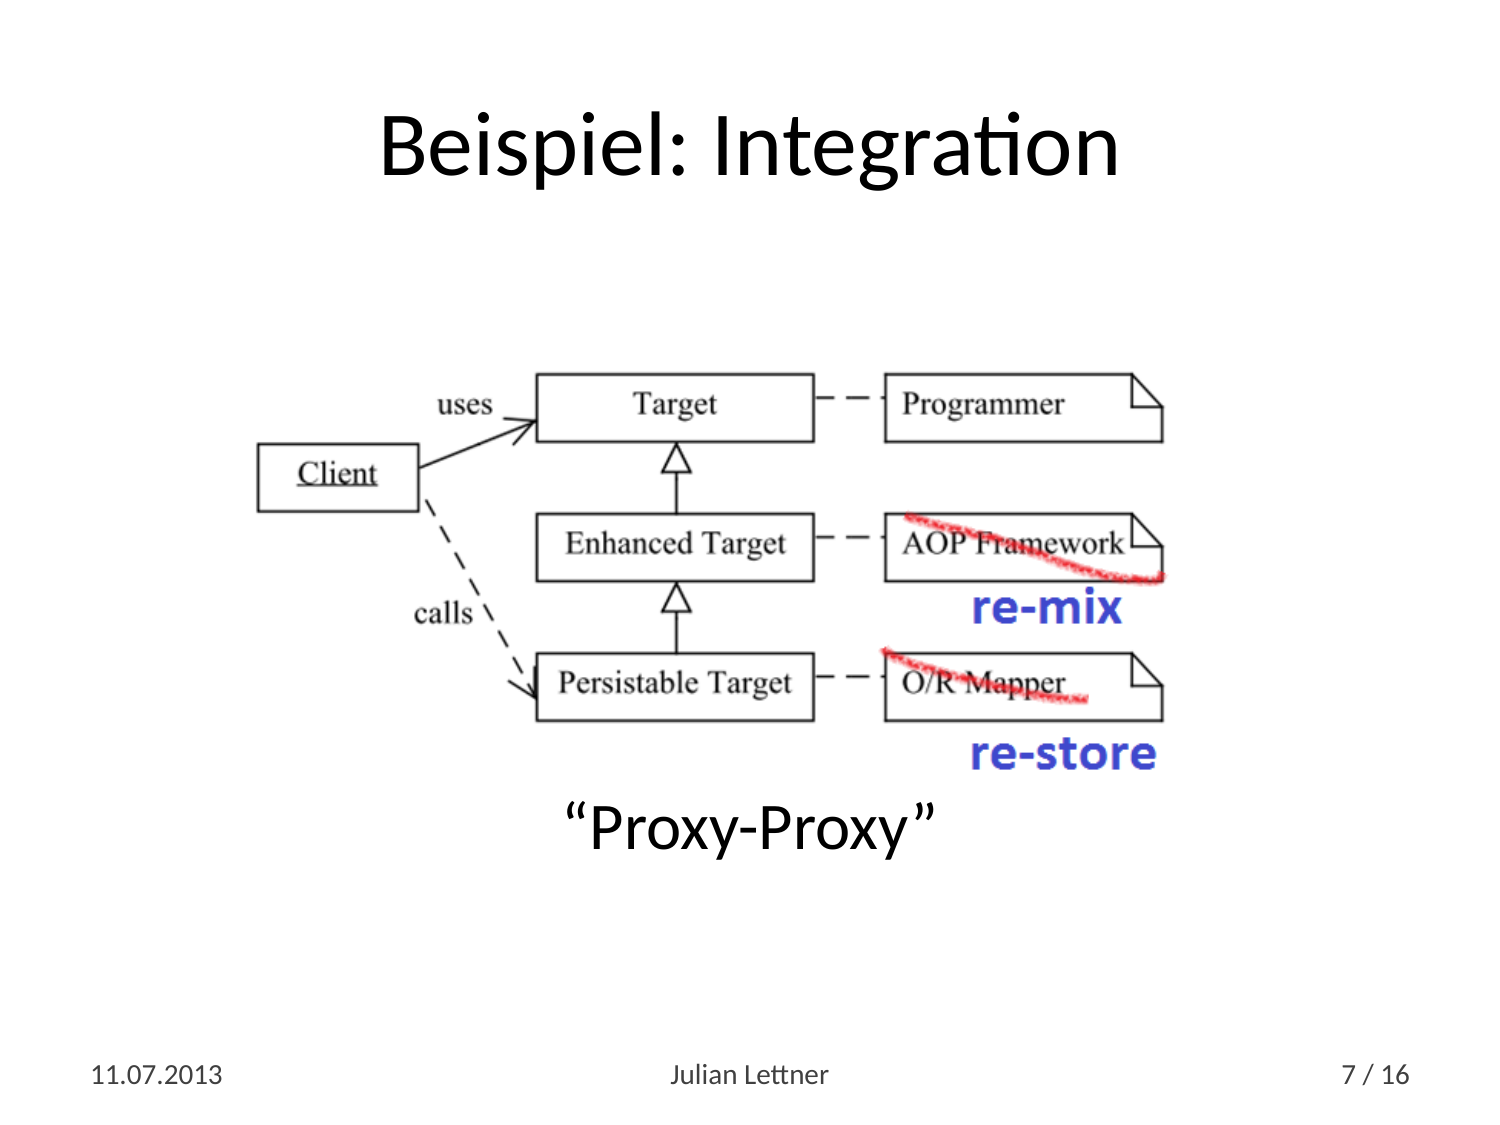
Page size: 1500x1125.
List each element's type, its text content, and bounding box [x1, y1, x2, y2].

picture [237, 357, 1195, 796]
footer Julian Lettner [512, 1042, 988, 1103]
slide_number 7 / 16 [1074, 1042, 1425, 1103]
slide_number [75, 1042, 425, 1103]
title Beispiel: Integration [75, 45, 1425, 233]
list “Proxy-Proxy” [75, 262, 1425, 1005]
